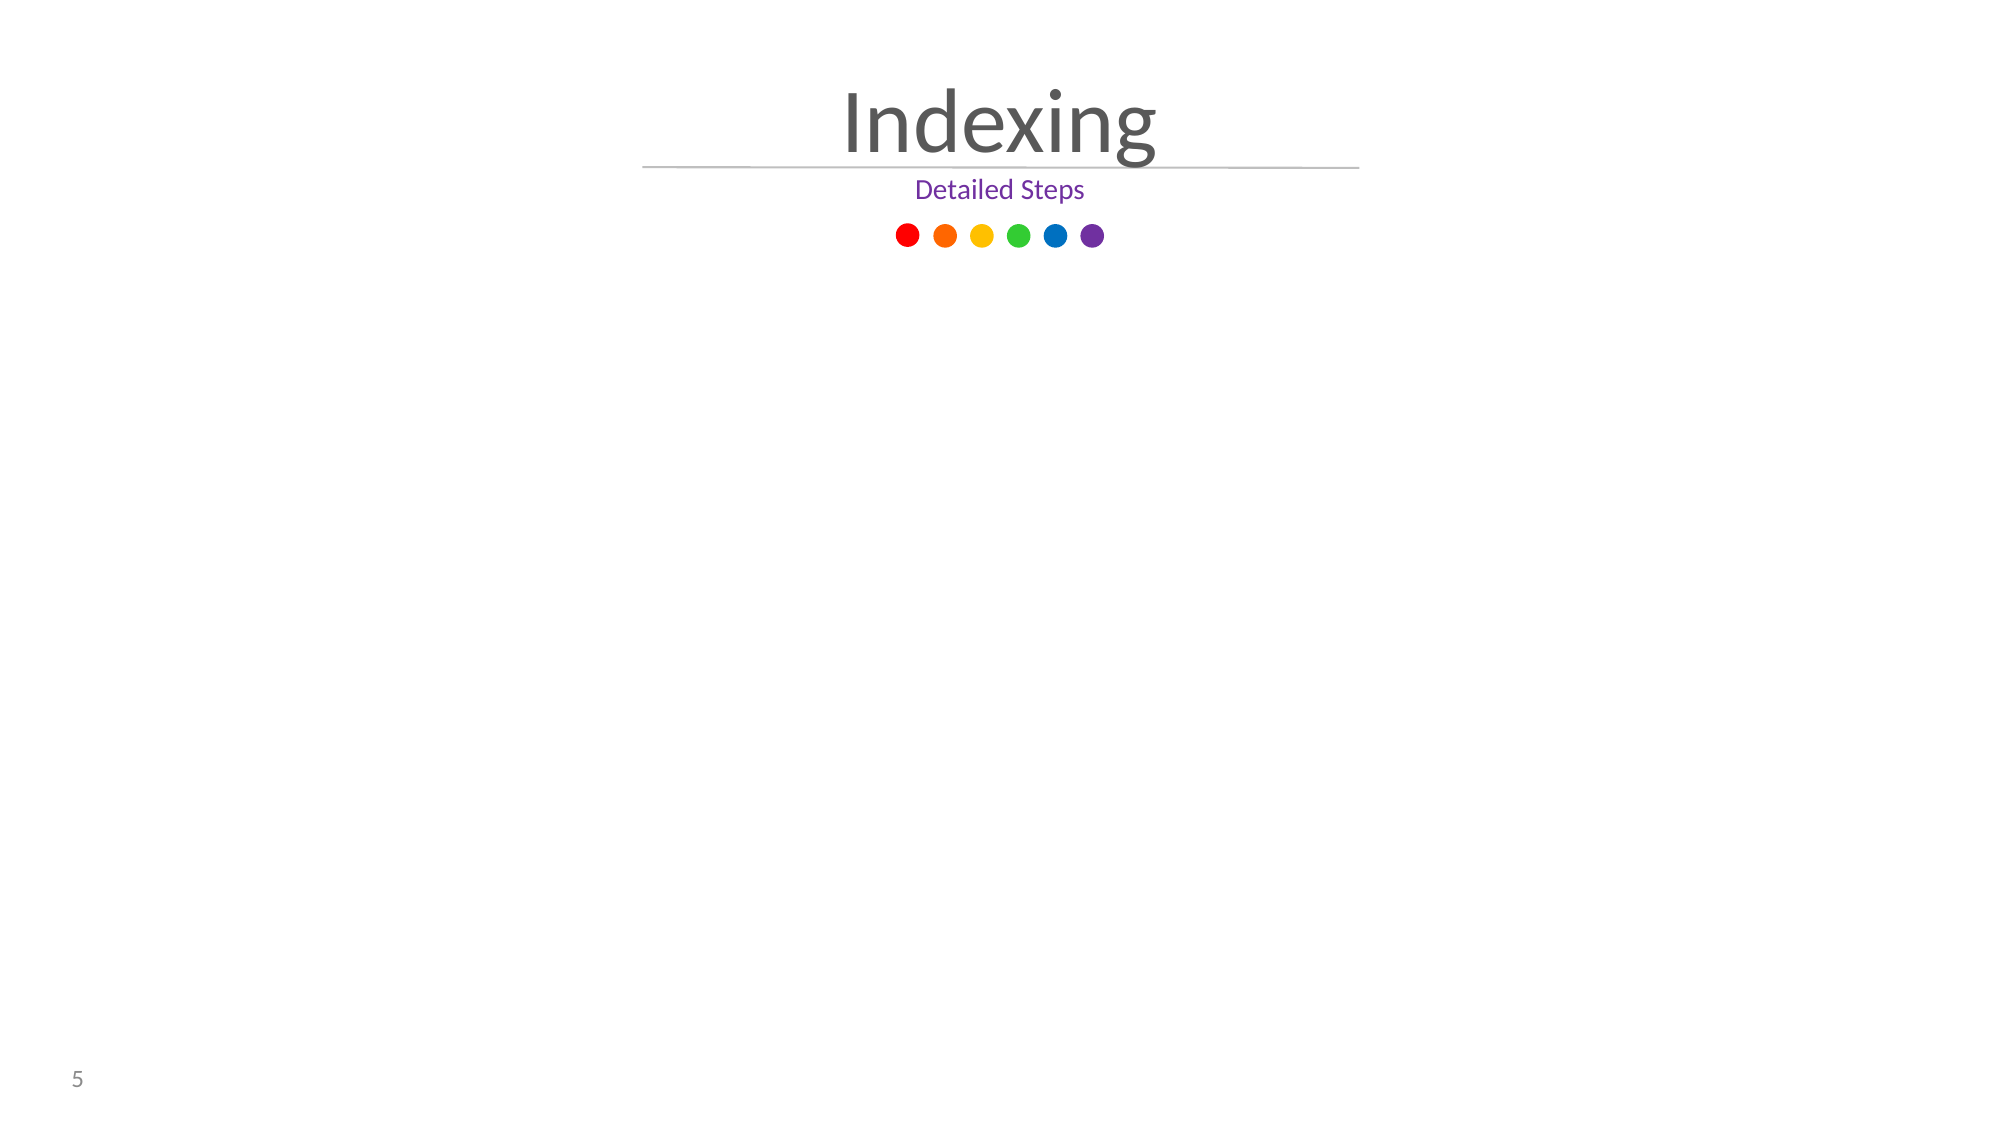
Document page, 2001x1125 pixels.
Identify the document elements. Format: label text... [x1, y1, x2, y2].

title Indexing [137, 56, 1863, 180]
list Detailed Steps [624, 166, 1376, 217]
slide_number 5 [56, 1047, 507, 1107]
